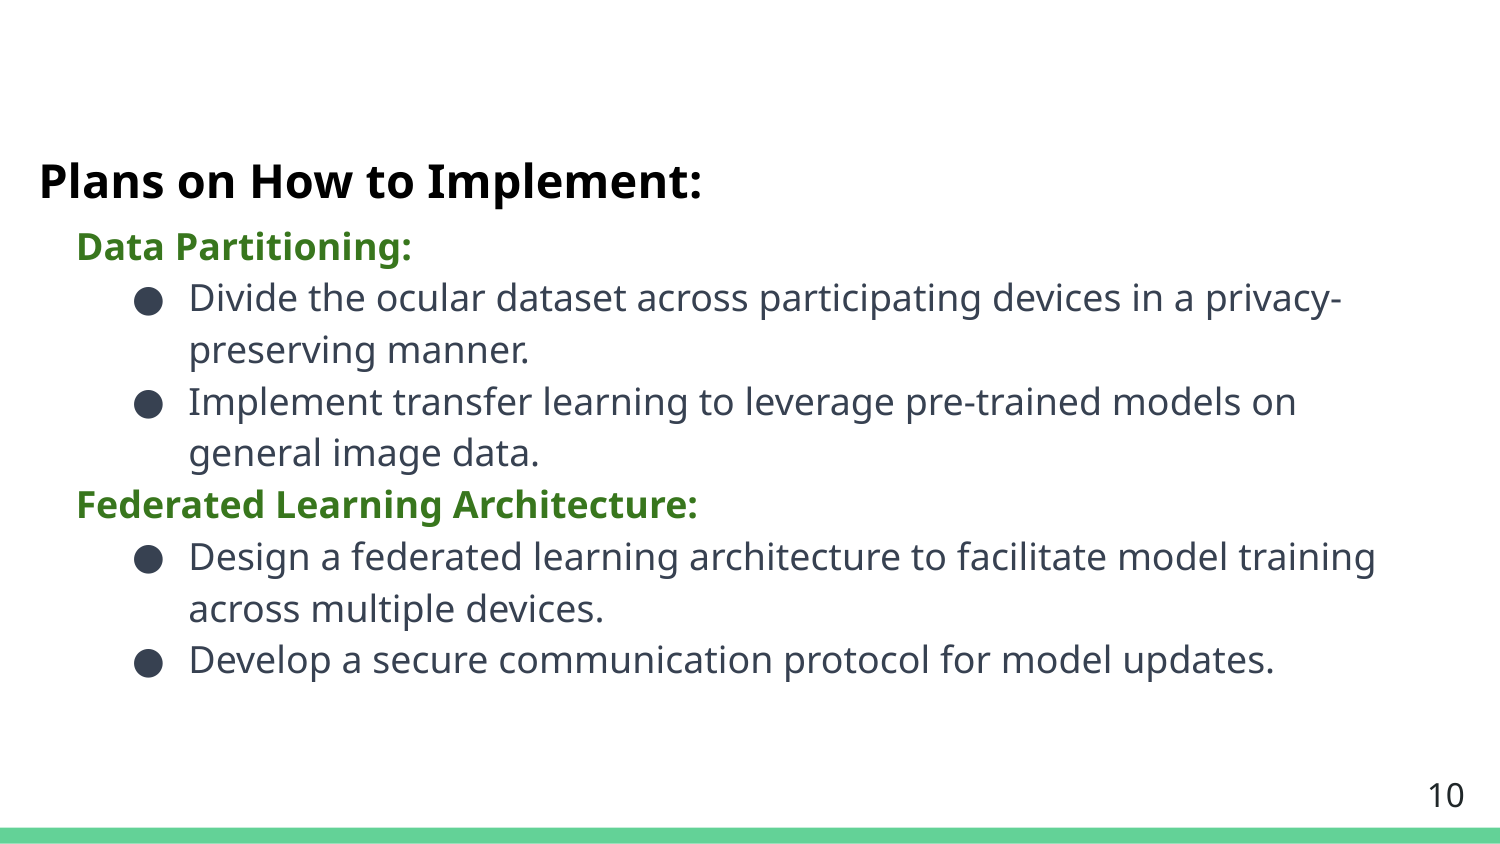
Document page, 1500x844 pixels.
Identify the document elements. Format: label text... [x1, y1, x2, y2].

text_box Plans on How to Implement: Data Partitioning: Divide the ocular dataset across participating devices in a privacy-preserving manner. Implement transfer learning to leverage pre-trained models on general image data. Federated Learning Architecture: Design a federated learning architecture to facilitate model training across multiple devices. Develop a secure communication protocol for model updates. [23, 102, 1450, 697]
slide_number ‹#› [1389, 764, 1480, 830]
